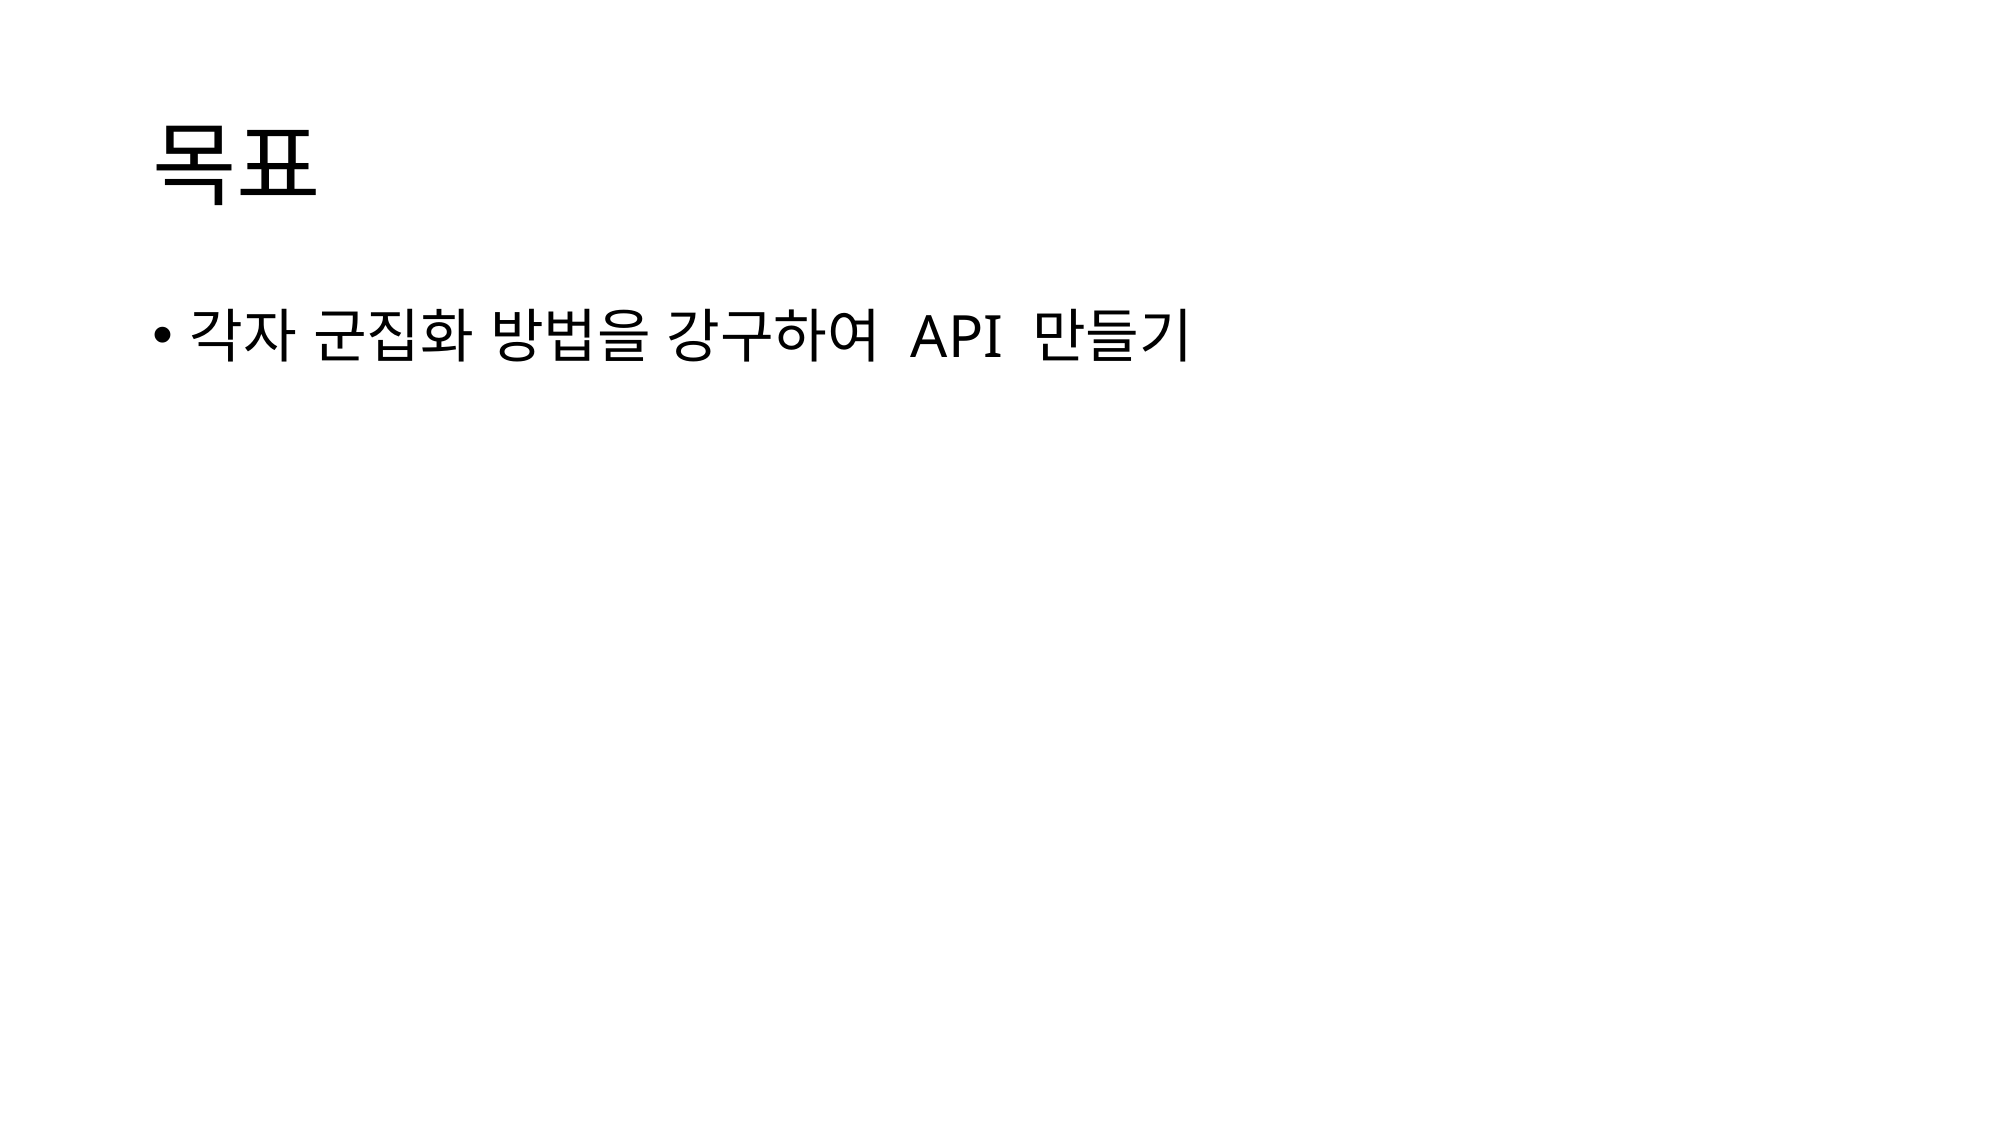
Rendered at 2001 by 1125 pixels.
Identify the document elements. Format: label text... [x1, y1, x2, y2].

list 각자 군집화 방법을 강구하여 API 만들기 [137, 299, 1863, 1014]
title 목표 [137, 59, 1863, 278]
